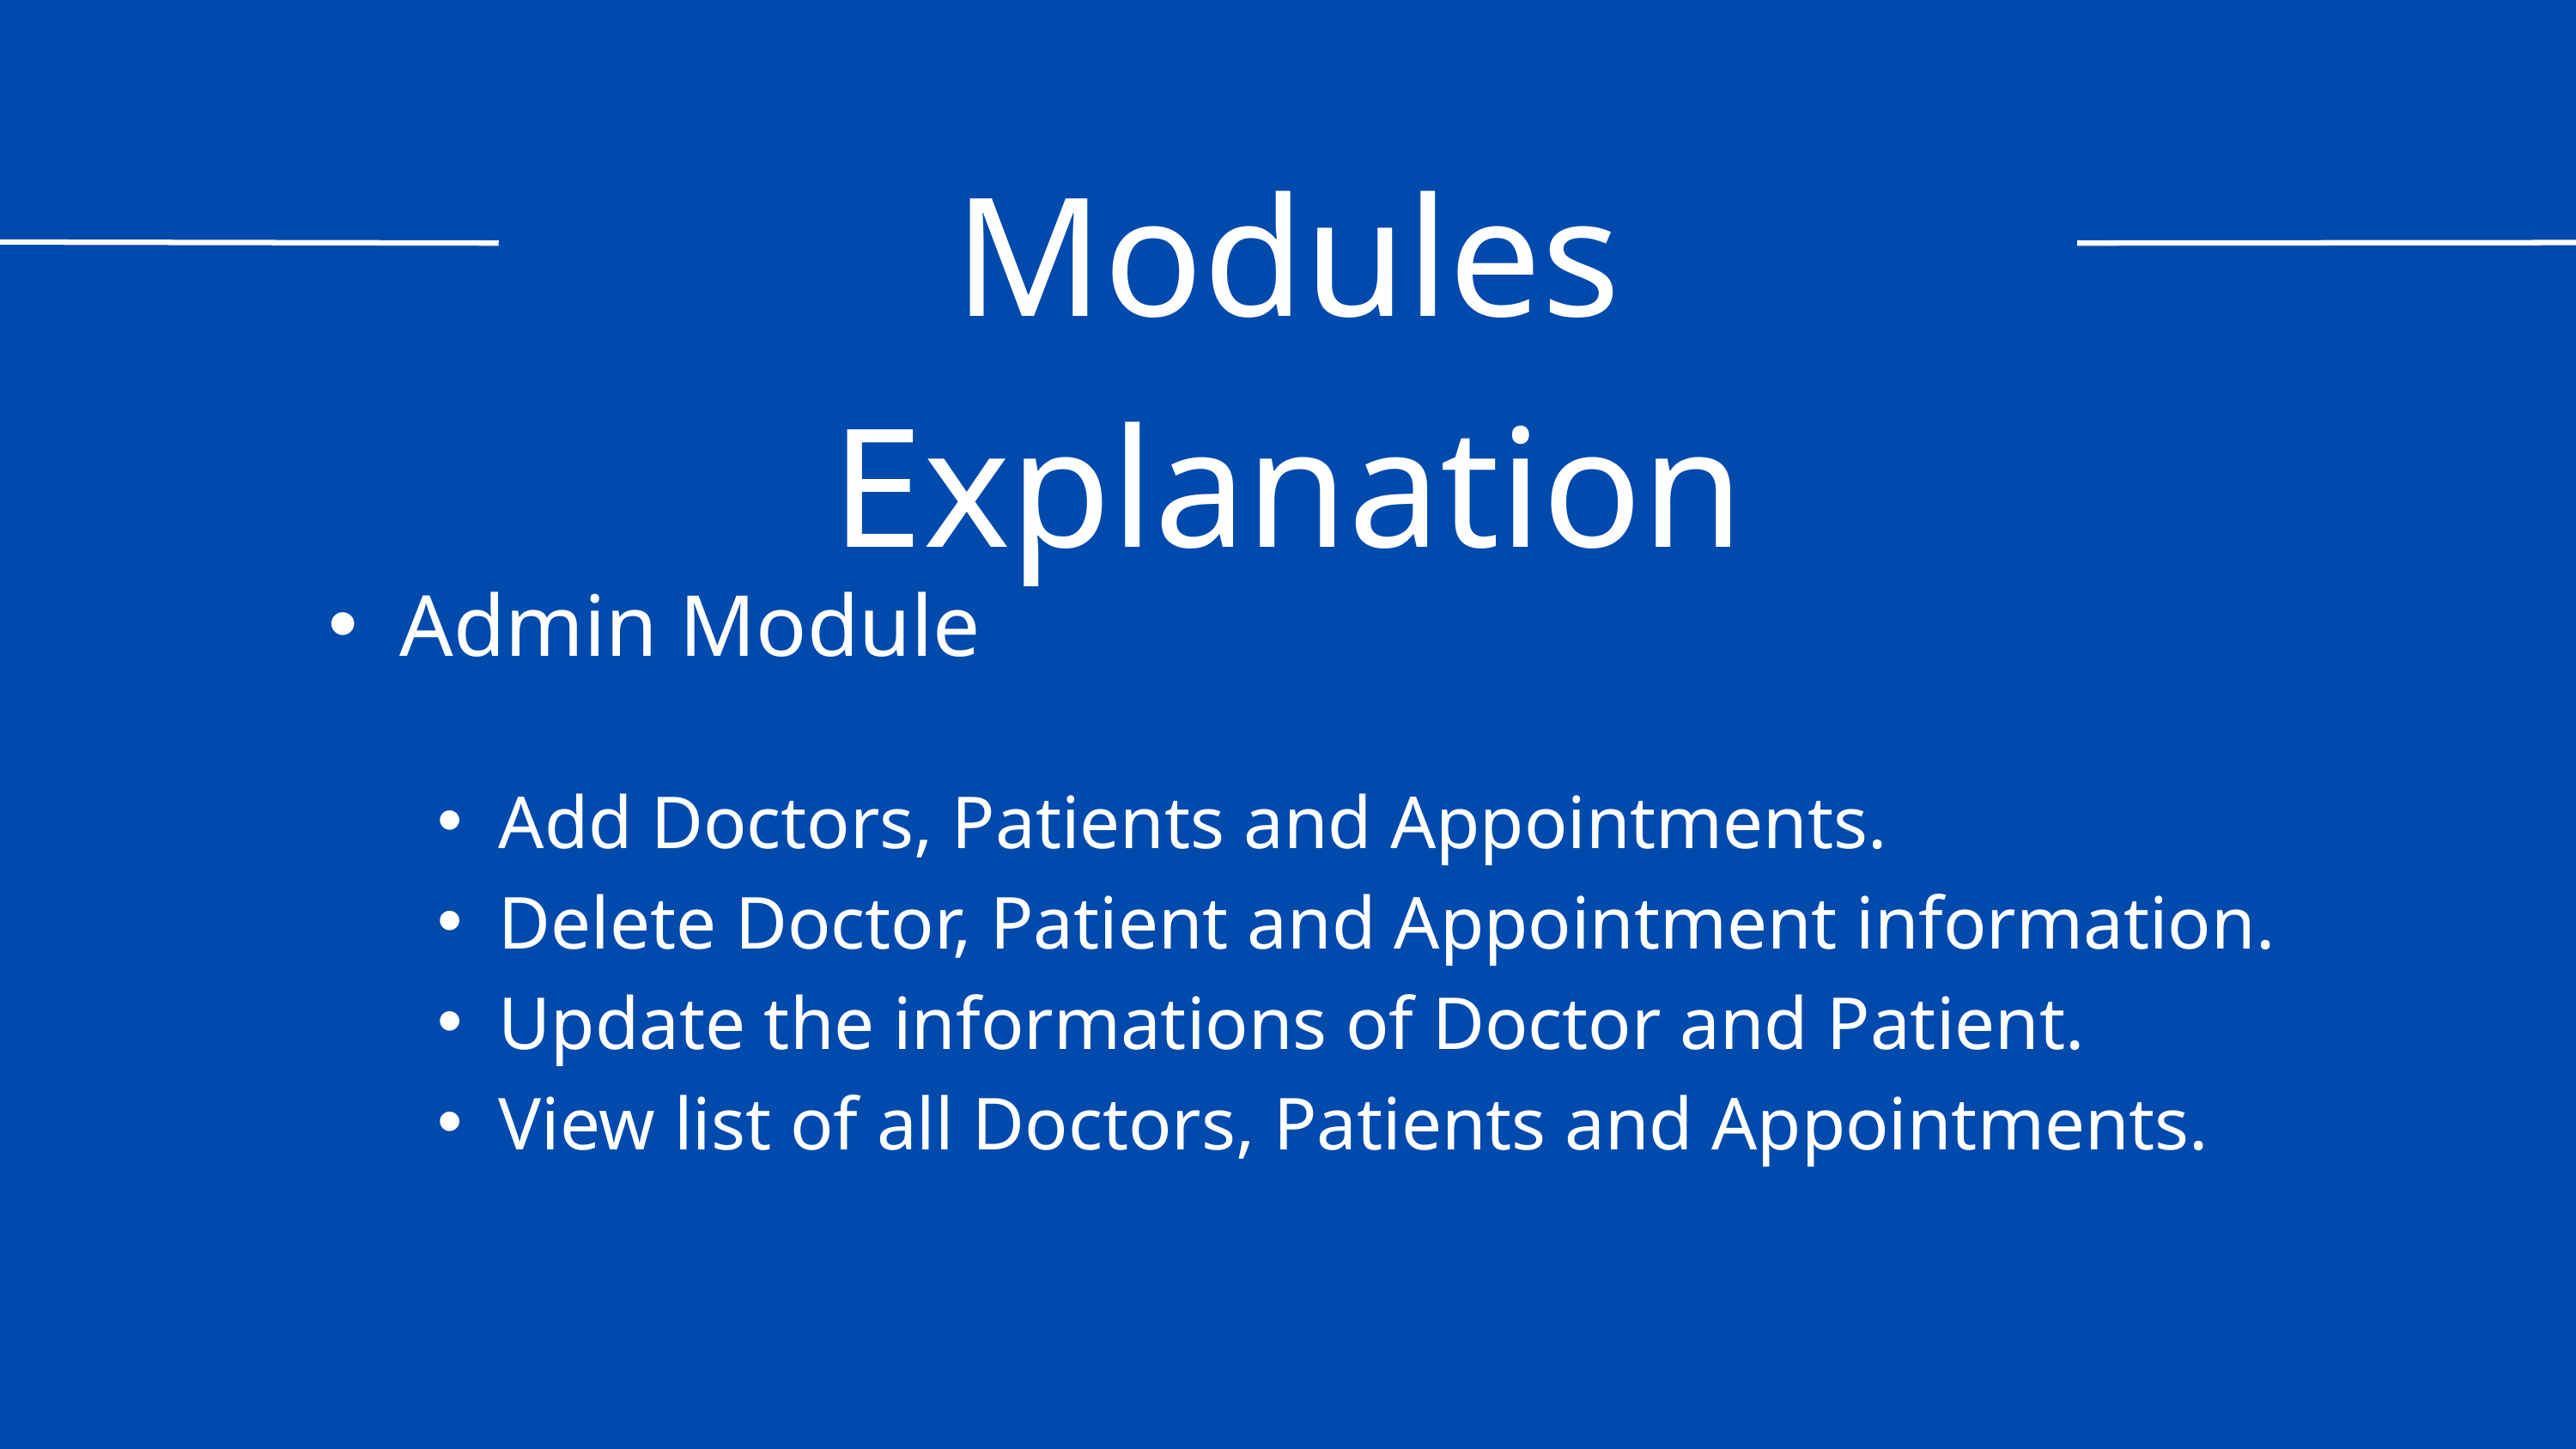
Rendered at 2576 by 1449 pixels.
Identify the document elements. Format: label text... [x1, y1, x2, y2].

text_box Add Doctors, Patients and Appointments. Delete Doctor, Patient and Appointment information. Update the informations of Doctor and Patient. View list of all Doctors, Patients and Appointments. [376, 761, 2432, 1164]
text_box Admin Module [246, 555, 992, 674]
text_box Modules Explanation [498, 119, 2078, 580]
